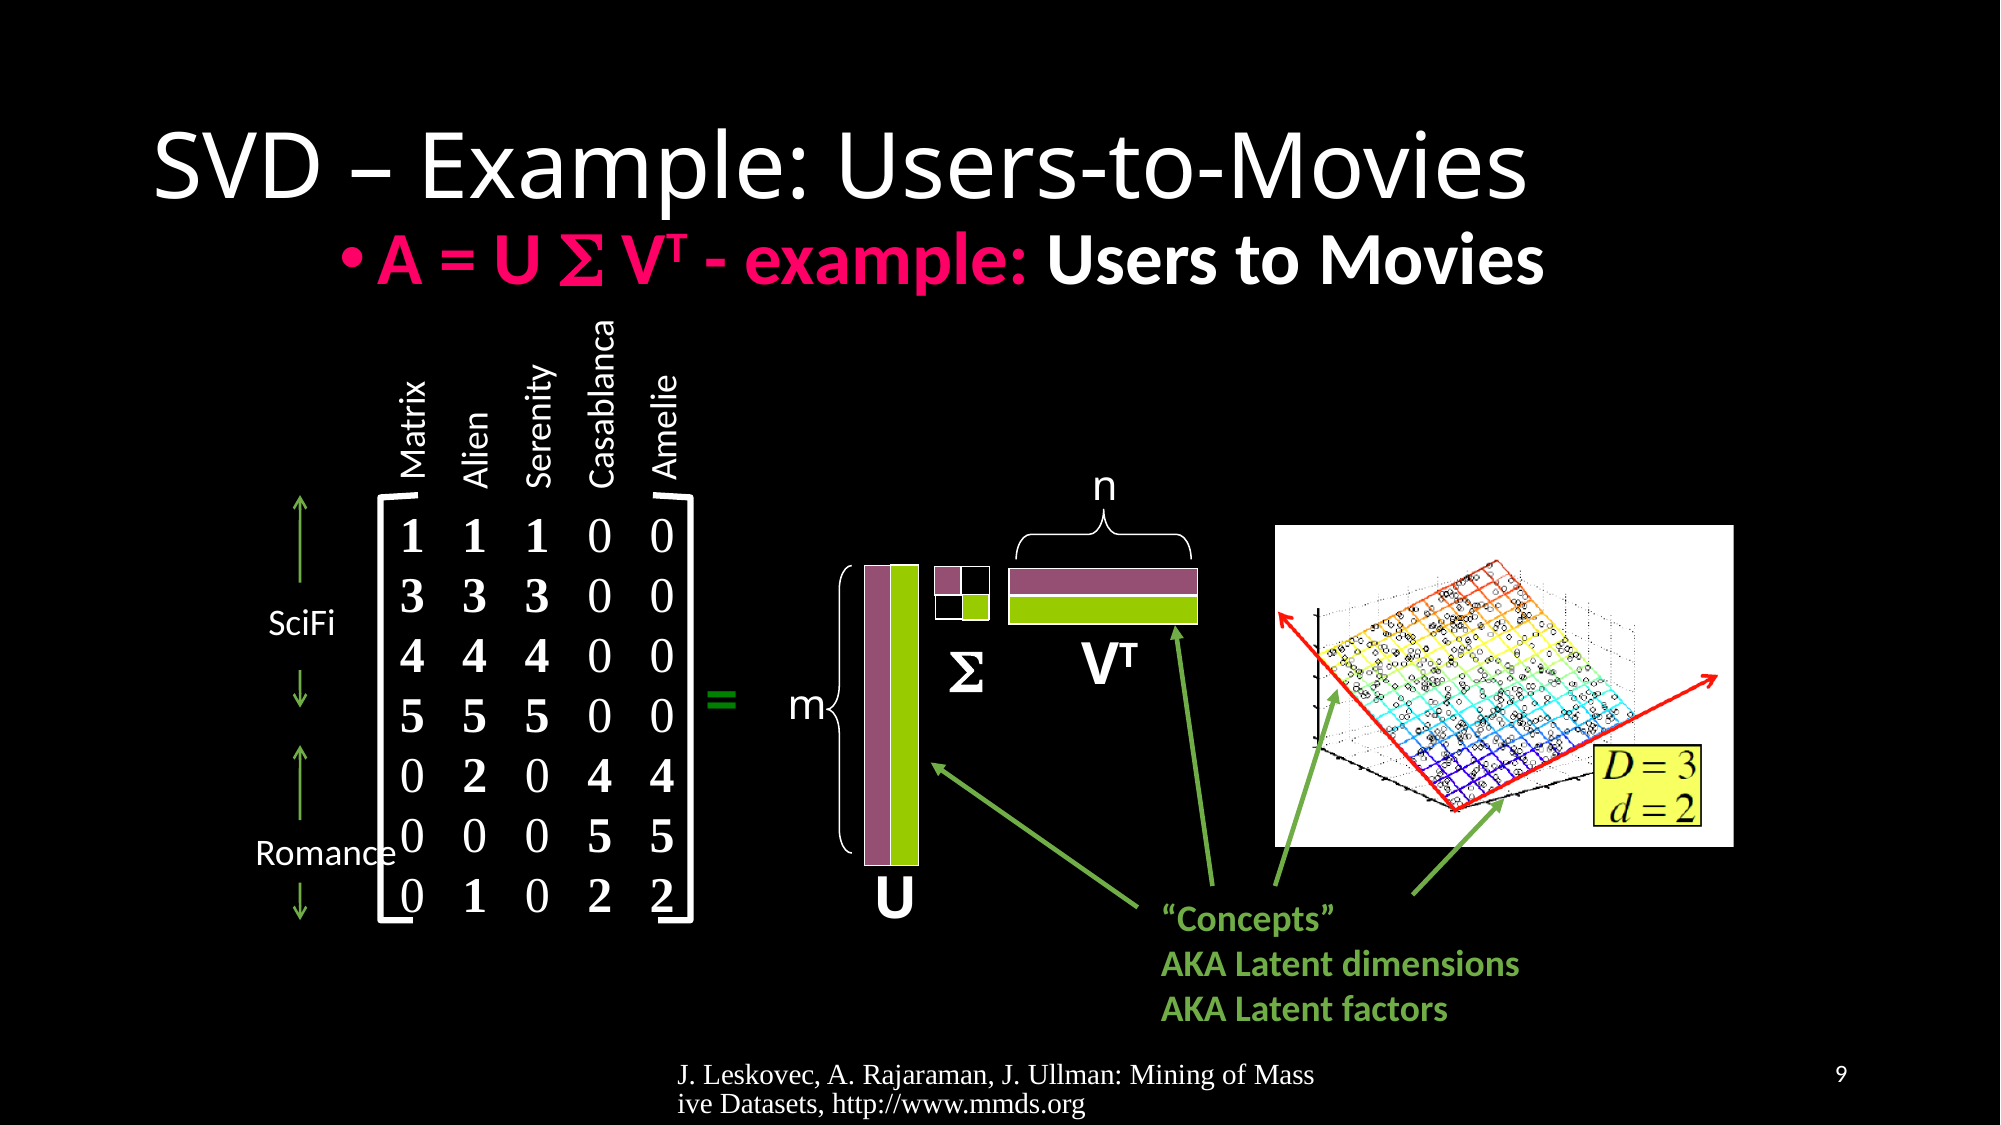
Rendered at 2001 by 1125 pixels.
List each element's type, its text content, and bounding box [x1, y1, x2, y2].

text_box Romance [240, 820, 374, 880]
text_box [962, 594, 989, 621]
text_box [1008, 596, 1198, 624]
text_box = [700, 647, 754, 742]
text_box [962, 566, 990, 620]
text_box  [935, 625, 1000, 710]
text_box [1016, 450, 1192, 560]
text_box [774, 565, 852, 854]
text_box [934, 566, 962, 596]
text_box [292, 882, 308, 921]
text_box SciFi [253, 590, 351, 651]
text_box [935, 596, 962, 620]
text_box [1170, 625, 1213, 887]
footer J. Leskovec, A. Rajaraman, J. Ullman: Mining of Massive Datasets, http://www.mmds.org [662, 1042, 1338, 1103]
text_box [1009, 568, 1198, 596]
text_box [890, 565, 919, 866]
text_box 1 1 1 0 0 3 3 3 0 0 4 4 4 0 0 5 5 5 0 0 0 2 0 4 4 0 0 0 5 5 0 1 0 2 2 [374, 495, 700, 930]
text_box [864, 565, 890, 866]
text_box [292, 670, 308, 708]
text_box [292, 495, 308, 583]
text_box “Concepts” AKA Latent dimensions AKA Latent factors [1146, 886, 1536, 1037]
text_box VT [1066, 624, 1154, 704]
text_box U [858, 852, 932, 938]
text_box Matrix Alien Serenity Casablanca Amelie [361, 304, 692, 505]
text_box [930, 762, 1138, 908]
title SVD – Example: Users-to-Movies [137, 59, 1863, 278]
slide_number 9 [1412, 1042, 1863, 1103]
text_box [292, 745, 308, 821]
picture [1274, 525, 1734, 847]
list A = U  VT - example: Users to Movies [324, 212, 1675, 404]
